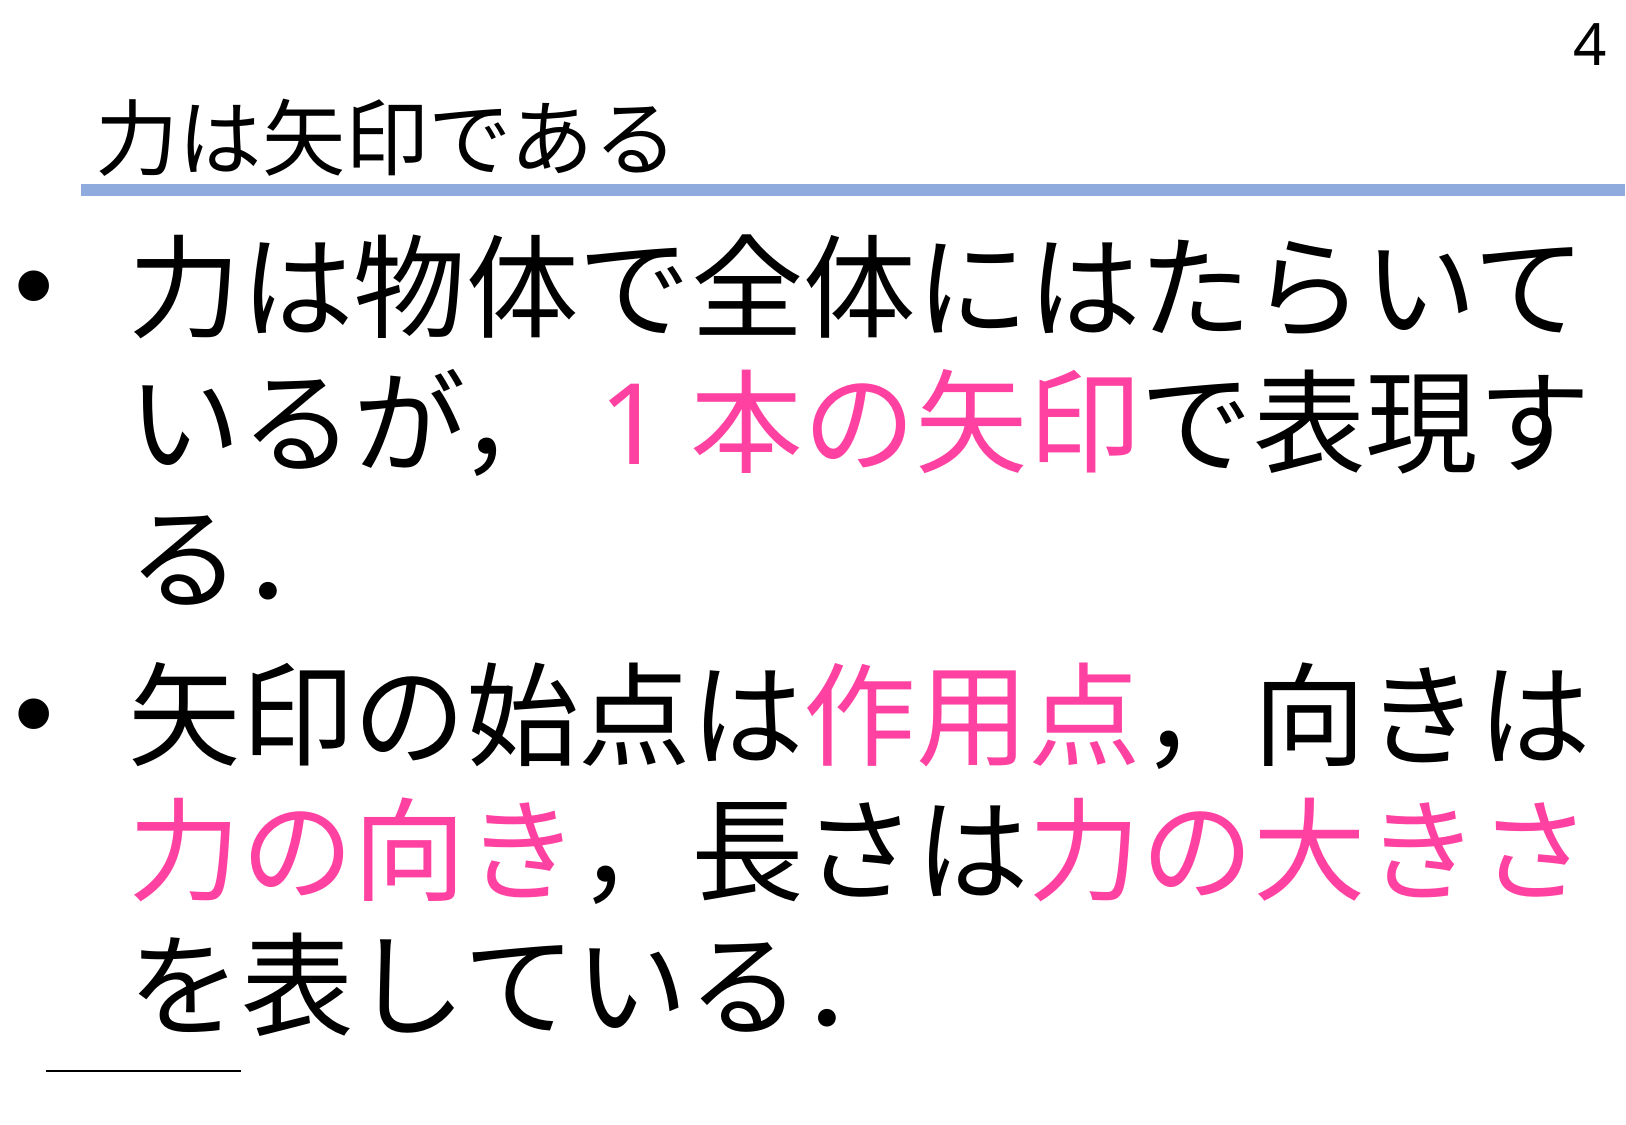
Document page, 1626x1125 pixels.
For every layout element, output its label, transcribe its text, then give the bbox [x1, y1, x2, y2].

slide_number 4 [1450, 0, 1622, 100]
list 力は物体で全体にはたらいているが，1本の矢印で表現する． 矢印の始点は作用点，向きは力の向き，長さは力の大きさを表している． [0, 196, 1625, 1072]
title 力は矢印である [80, 60, 1625, 194]
